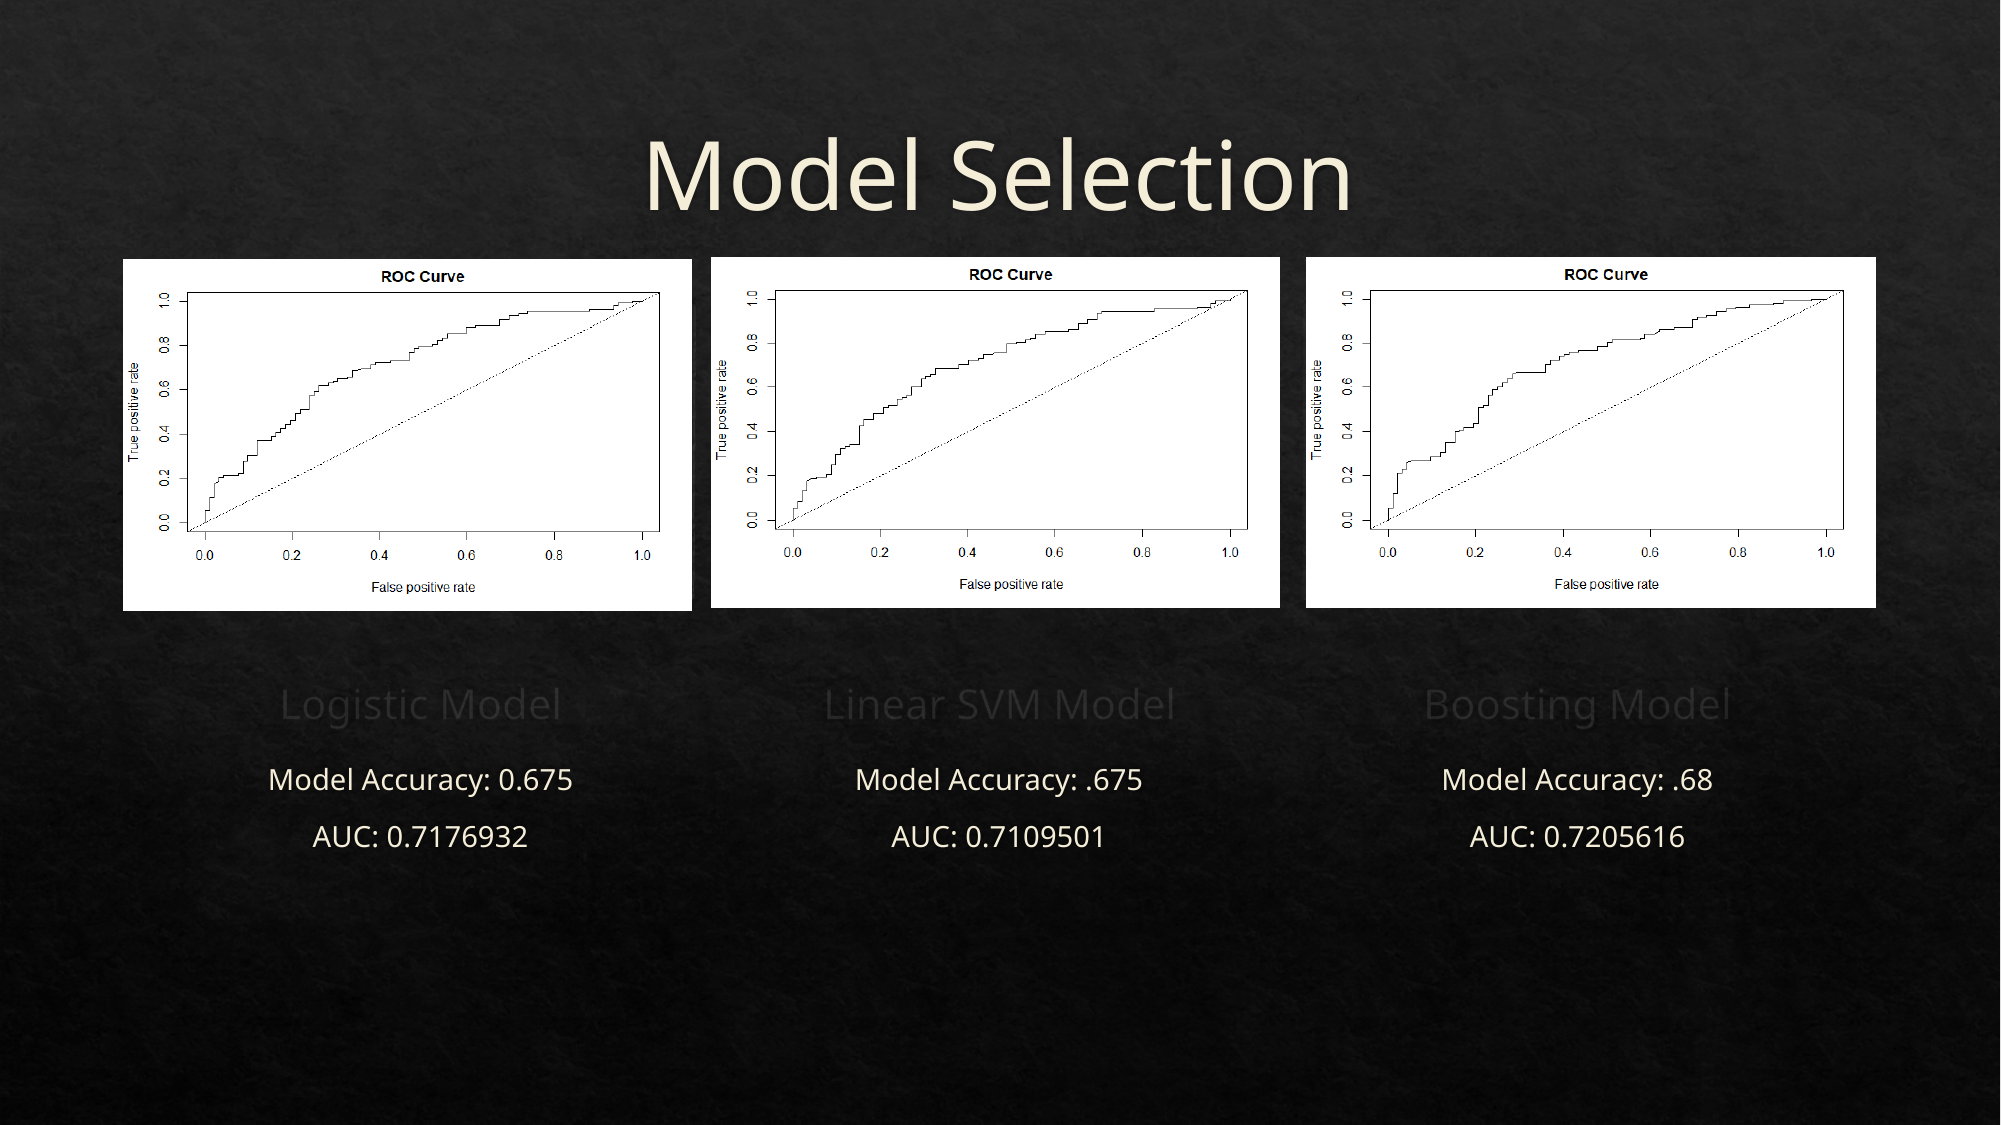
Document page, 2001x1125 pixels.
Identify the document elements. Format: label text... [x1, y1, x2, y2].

list Model Accuracy: .68 AUC: 0.7205616 [1306, 750, 1849, 950]
list Linear SVM Model [728, 640, 1271, 735]
title Model Selection [149, 99, 1849, 260]
picture [711, 257, 1280, 609]
list Boosting Model [1306, 640, 1849, 735]
list Model Accuracy: .675 AUC: 0.7109501 [728, 750, 1270, 950]
picture [1301, 257, 1876, 609]
list Logistic Model [149, 640, 692, 735]
picture [122, 259, 696, 611]
list Model Accuracy: 0.675 AUC: 0.7176932 [149, 750, 692, 950]
